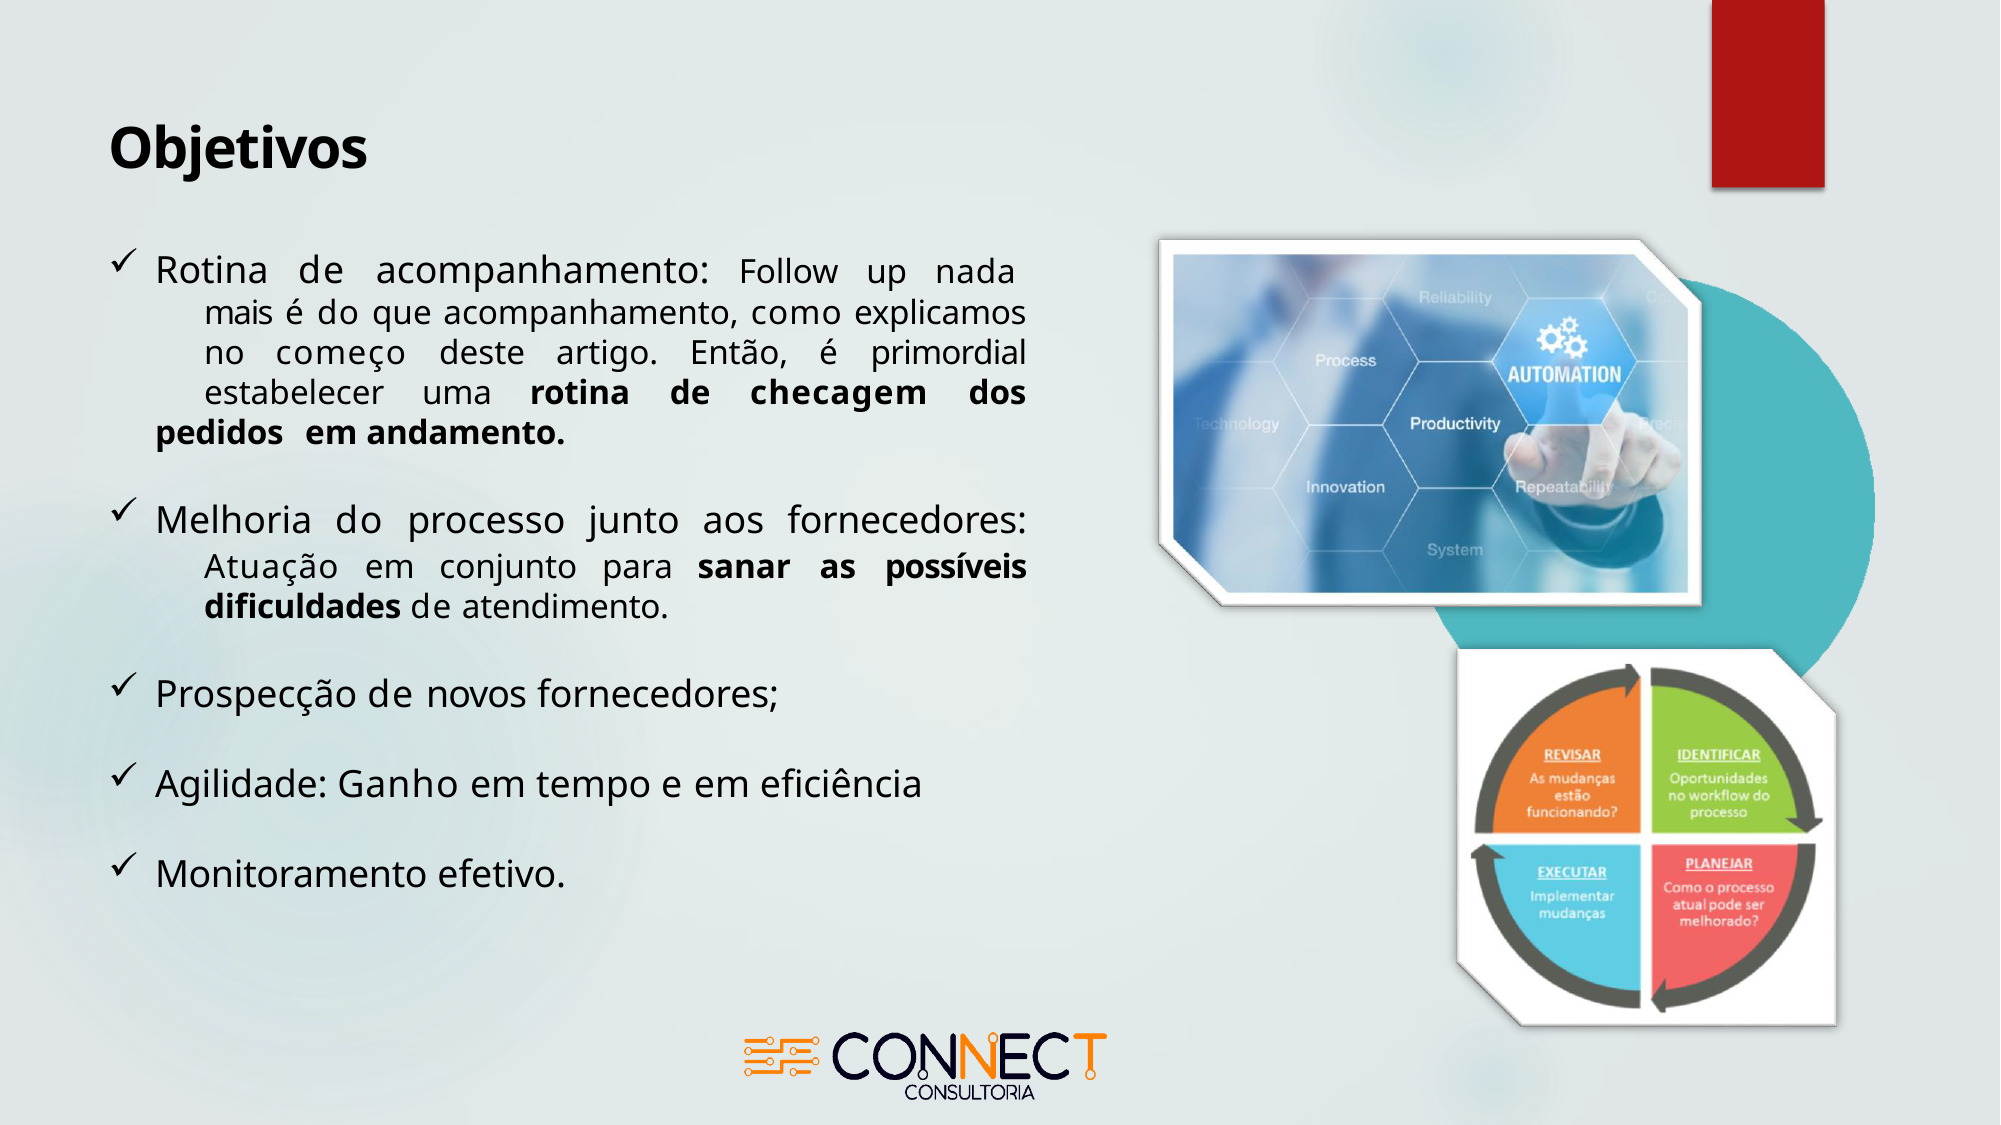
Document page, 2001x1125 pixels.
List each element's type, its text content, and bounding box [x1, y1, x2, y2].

title Objetivos [106, 109, 1688, 300]
text_box Rotina de acompanhamento: Follow up nada mais é do que acompanhamento, como explicamos no começo deste artigo. Então, é primordial estabelecer uma rotina de checagem dos pedidos em andamento. Melhoria do processo junto aos fornecedores: Atuação em conjunto para sanar as possíveis dificuldades de atendimento. Prospecção de novos fornecedores; Agilidade: Ganho em tempo e em eficiência Monitoramento efetivo. [106, 244, 1028, 896]
picture [0, 0, 2000, 1125]
